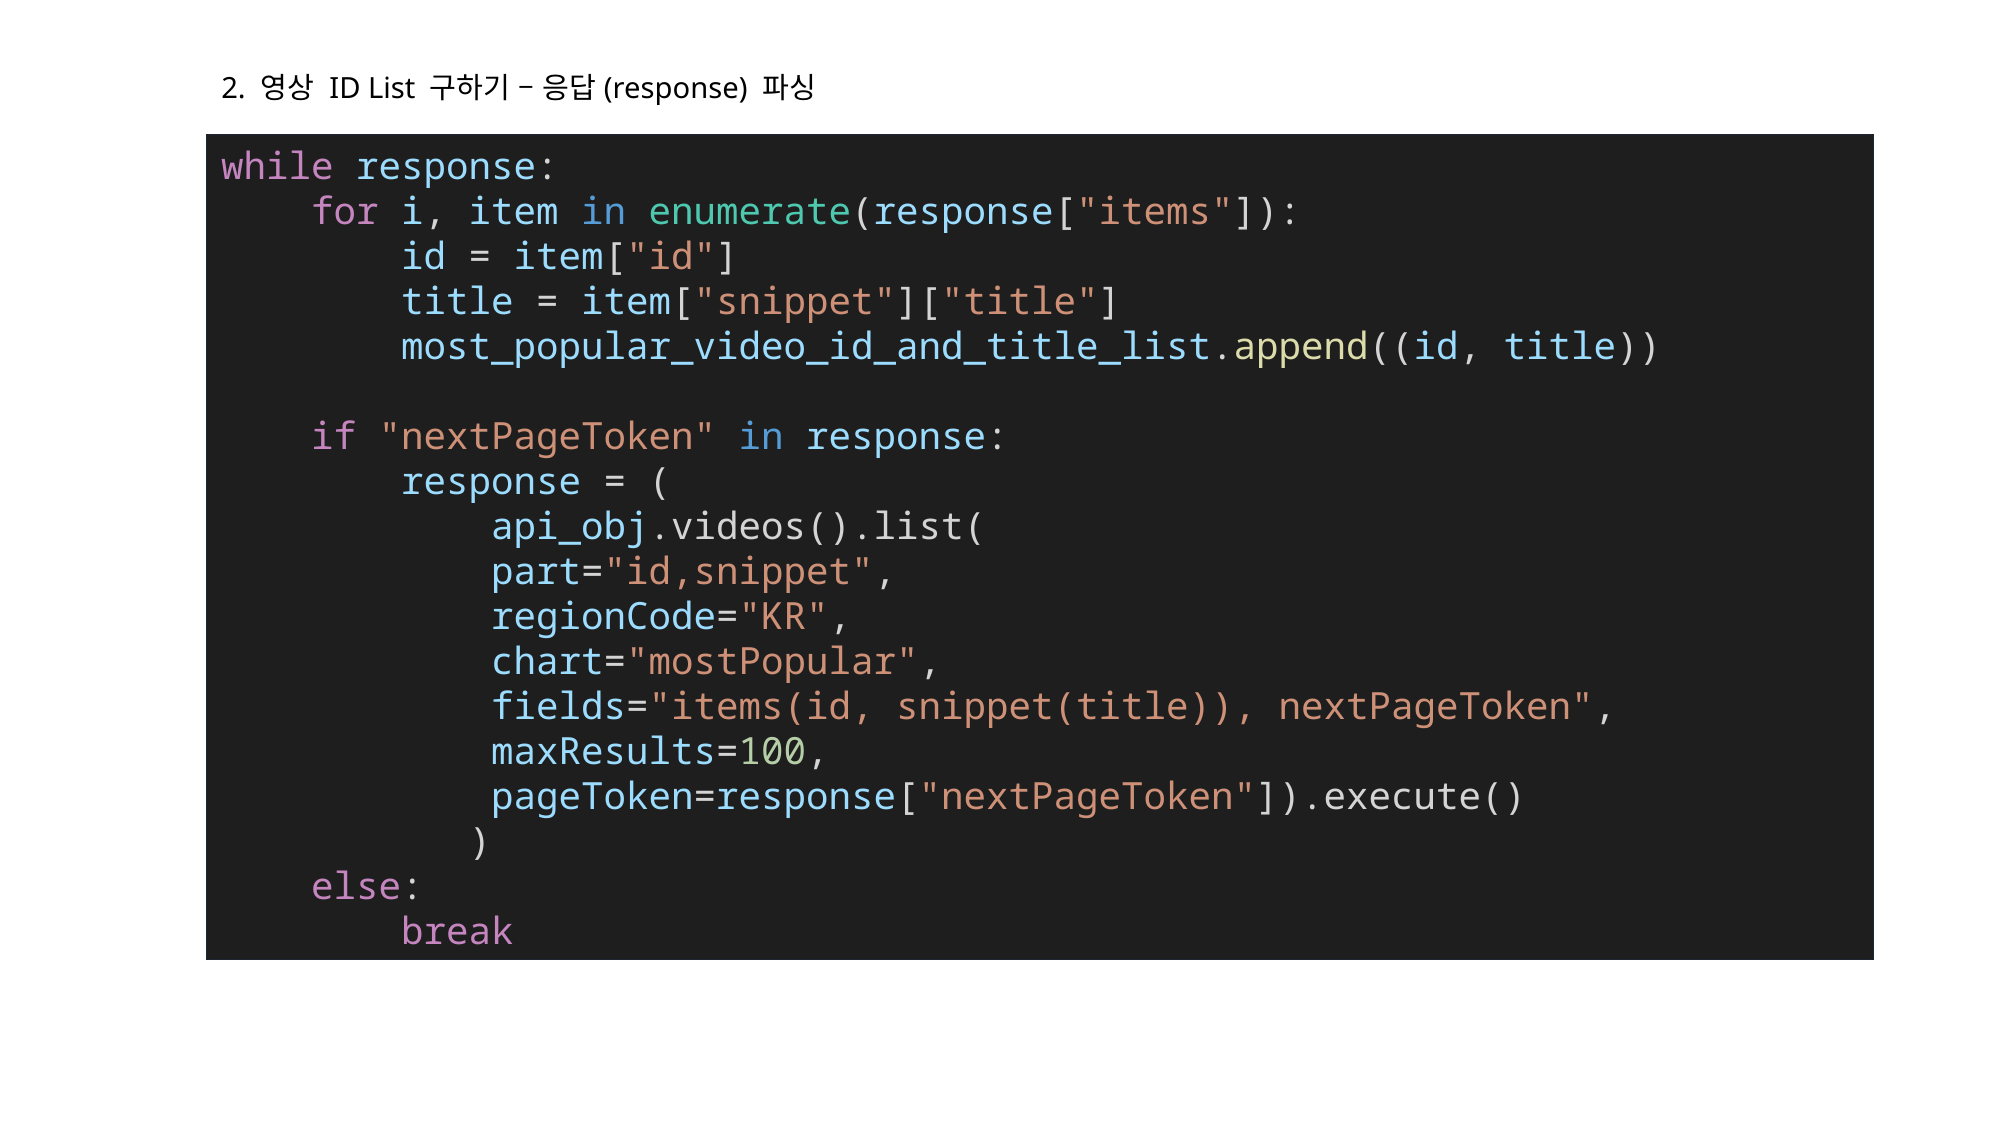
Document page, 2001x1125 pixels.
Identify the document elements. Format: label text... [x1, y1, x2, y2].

text_box while response: for i, item in enumerate(response["items"]): id = item["id"] title = item["snippet"]["title"] most_popular_video_id_and_title_list.append((id, title)) if "nextPageToken" in response: response = ( api_obj.videos().list( part="id,snippet", regionCode="KR", chart="mostPopular", fields="items(id, snippet(title)), nextPageToken", maxResults=100, pageToken=response["nextPageToken"]).execute() ) else: break [206, 134, 1874, 960]
text_box 2. 영상 ID List 구하기 – 응답(response) 파싱 [206, 61, 1105, 112]
